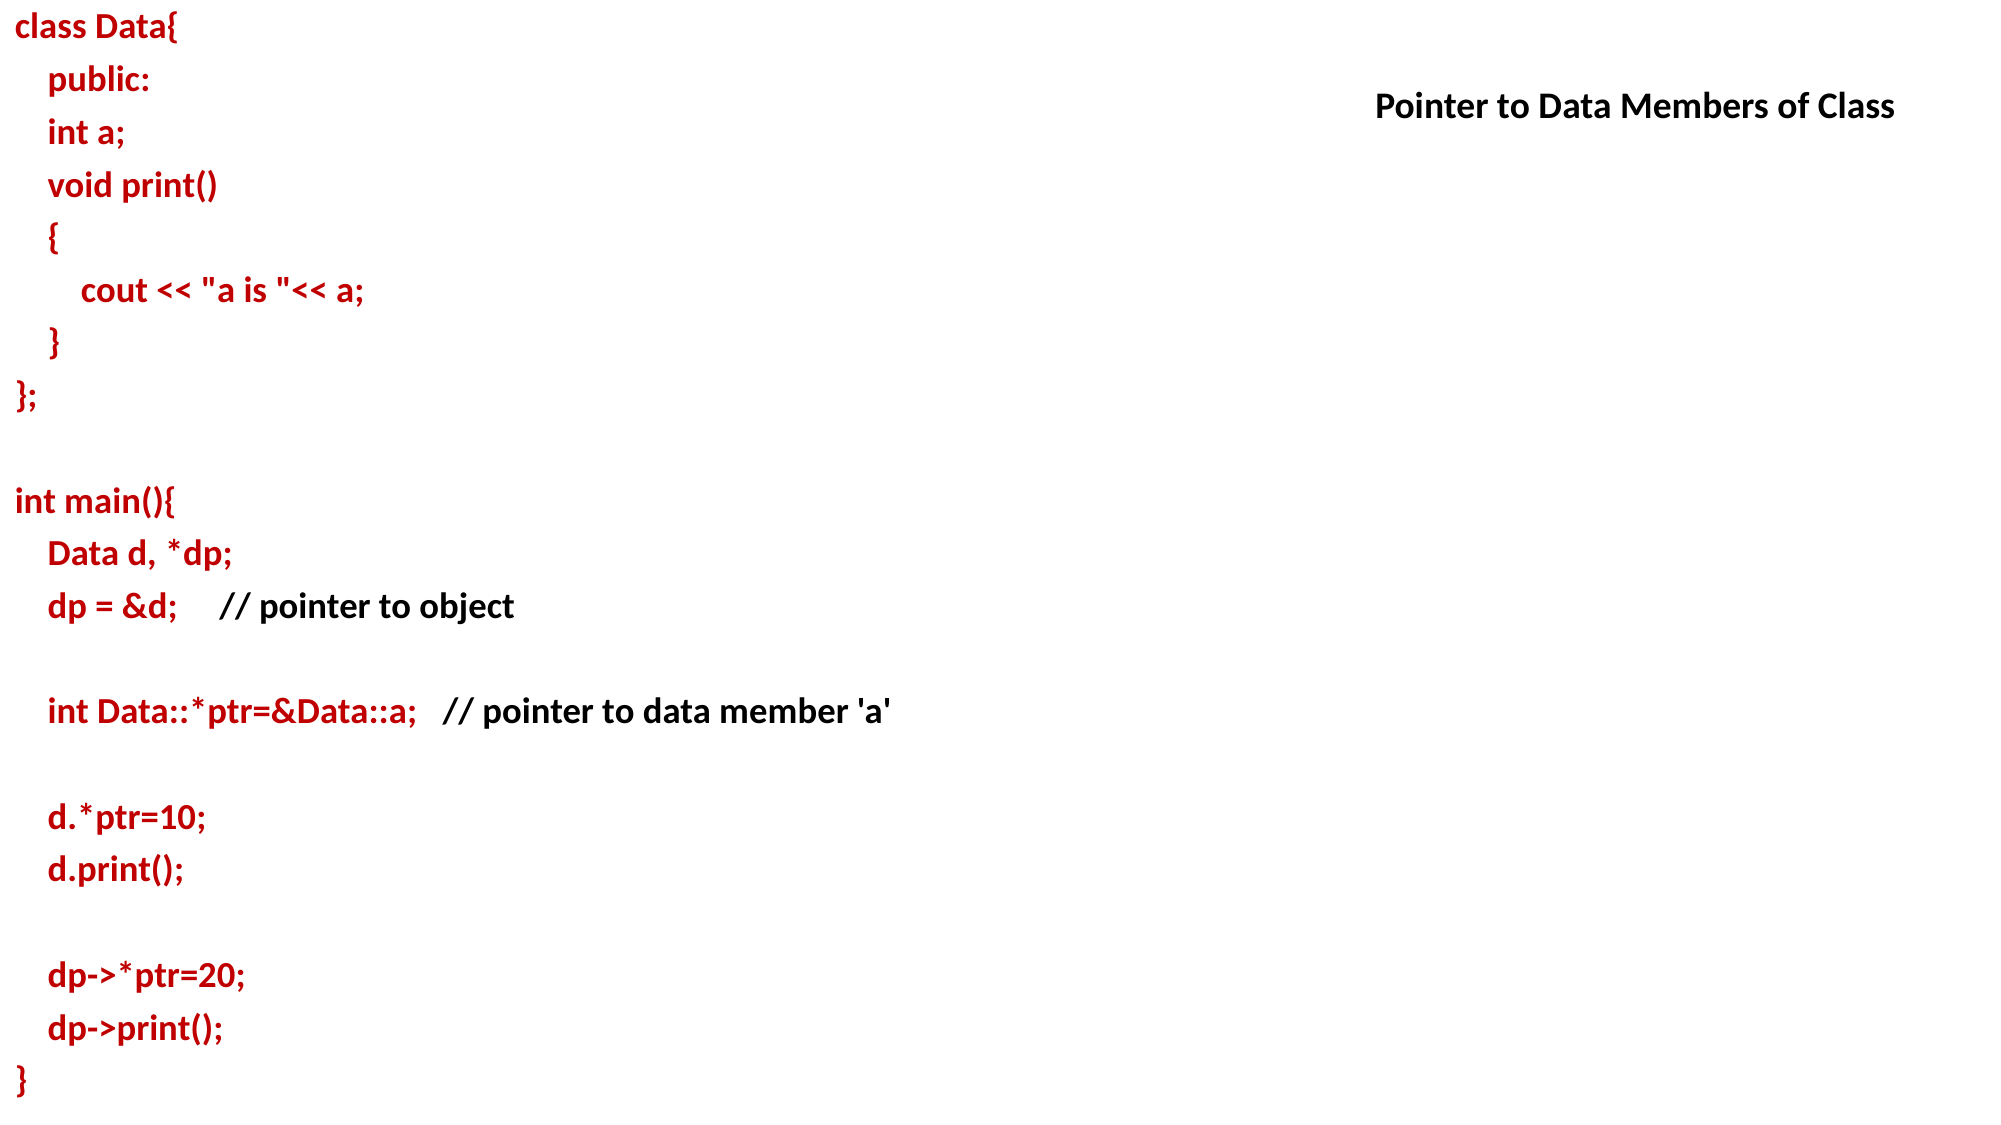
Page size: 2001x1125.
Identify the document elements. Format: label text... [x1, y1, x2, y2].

text_box class Data{ public: int a; void print() { cout << "a is "<< a; } }; int main(){ Data d, *dp; dp = &d; // pointer to object int Data::*ptr=&Data::a; // pointer to data member 'a' d.*ptr=10; d.print(); dp->*ptr=20; dp->print(); } [0, 0, 1359, 1125]
text_box Pointer to Data Members of Class [1360, 73, 1911, 134]
